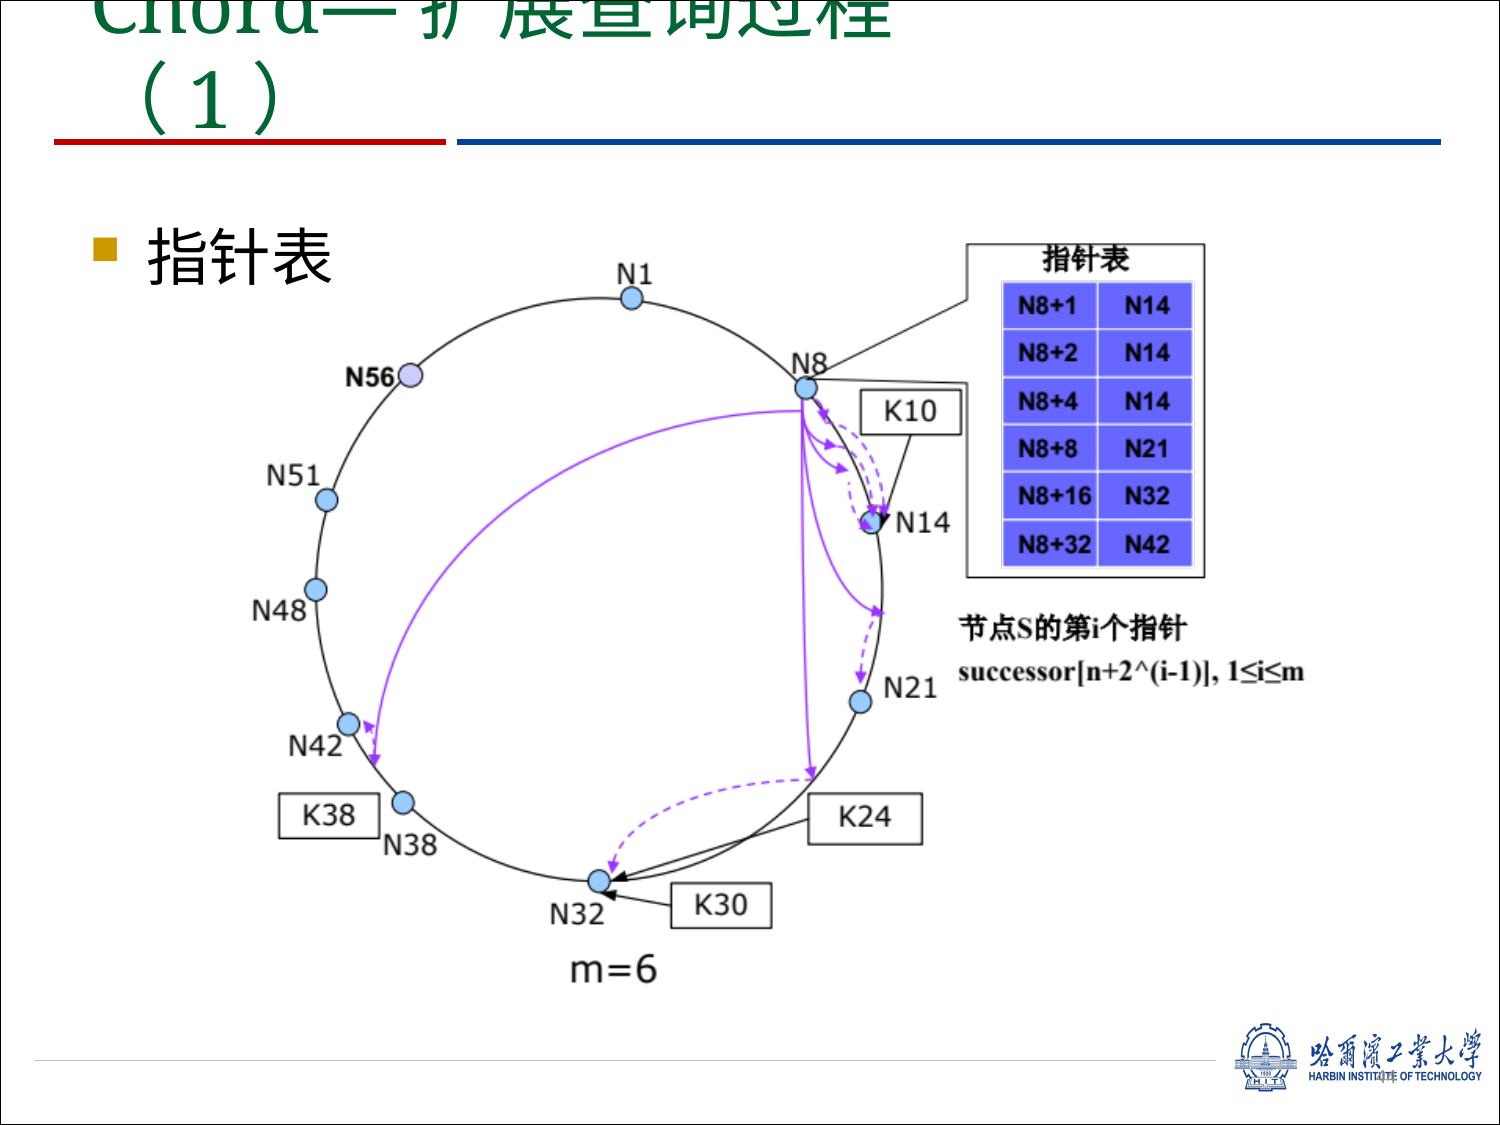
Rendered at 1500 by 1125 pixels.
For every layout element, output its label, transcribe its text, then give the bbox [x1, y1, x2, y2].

slide_number 44 [1059, 997, 1397, 1125]
text_box [0, 0, 1500, 1125]
picture [196, 231, 1397, 997]
